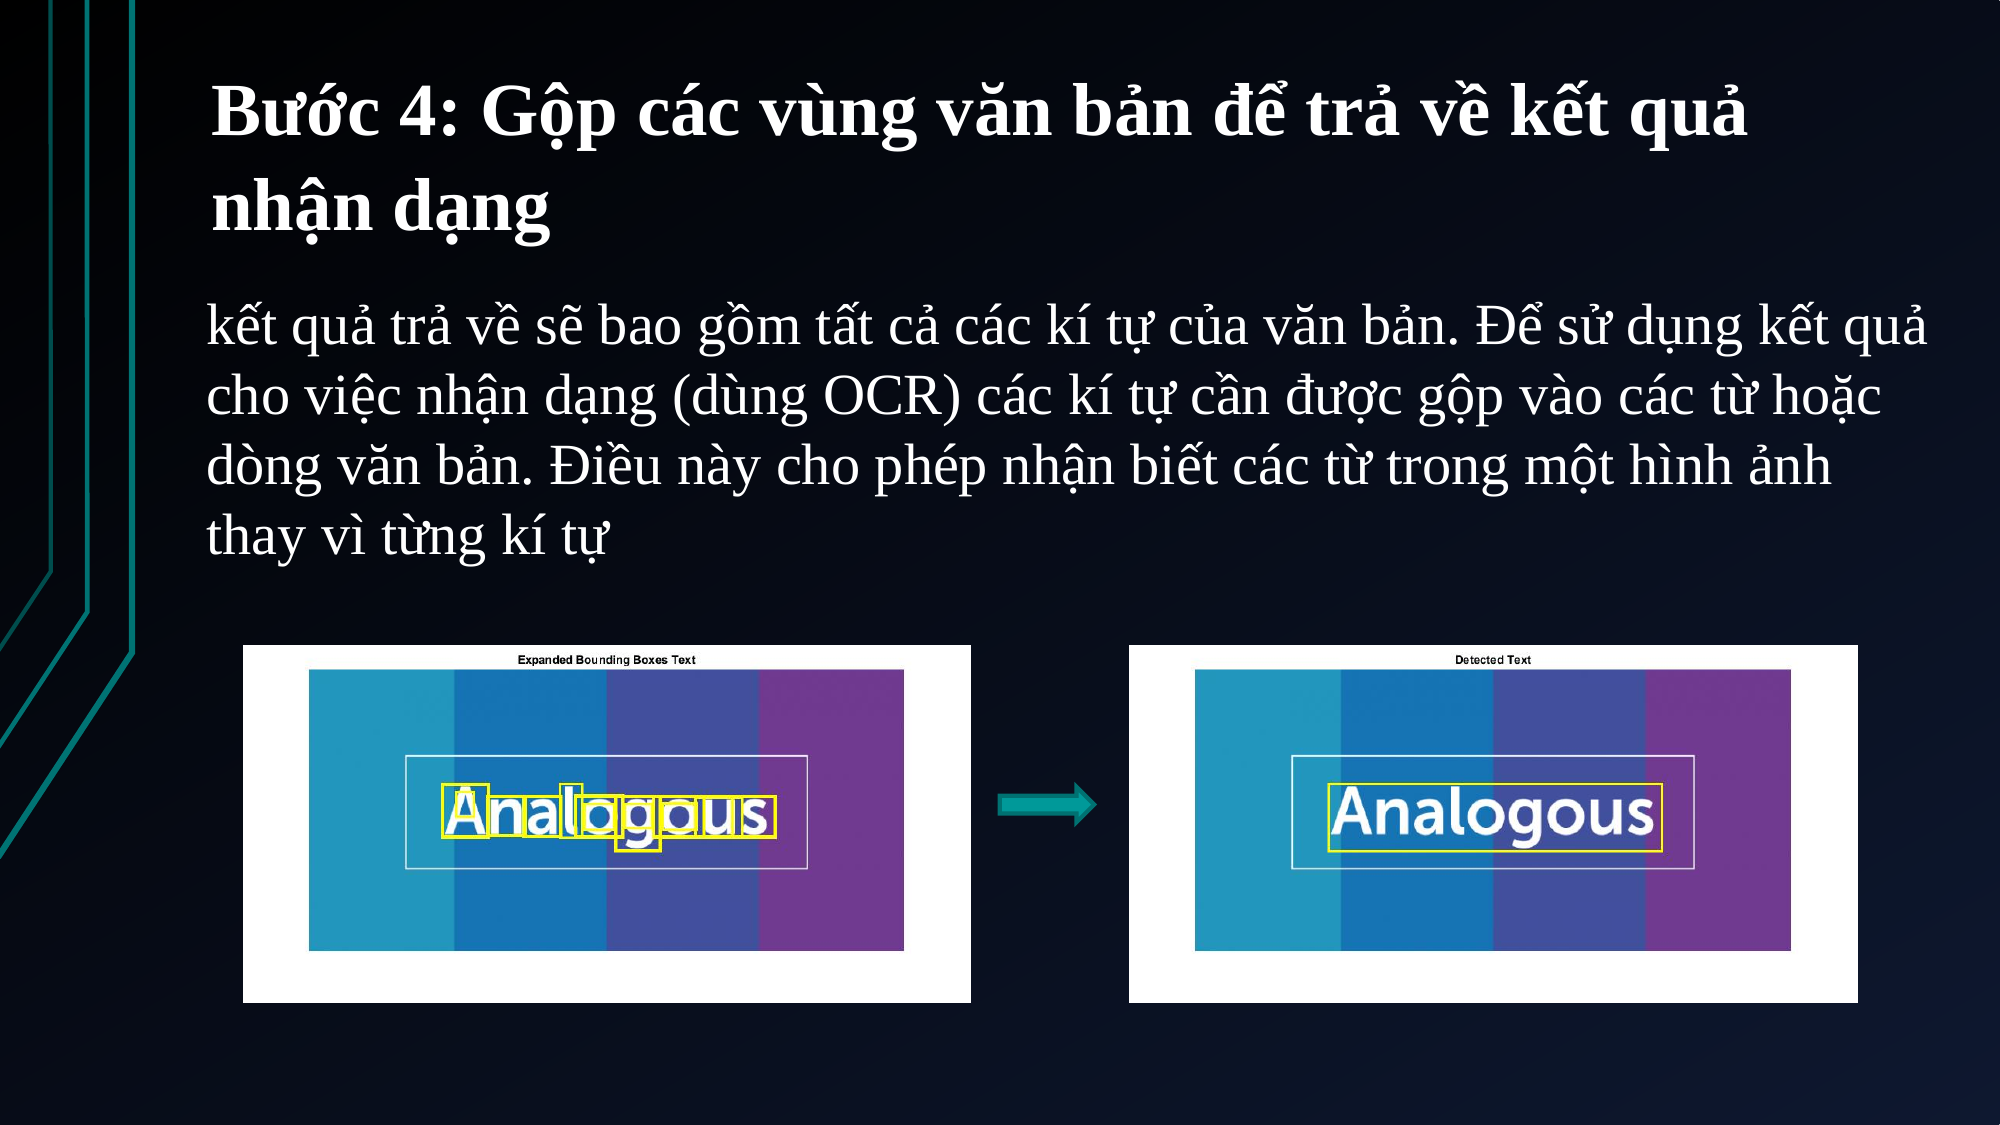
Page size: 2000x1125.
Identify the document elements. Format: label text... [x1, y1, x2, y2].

title Bước 4: Gộp các vùng văn bản để trả về kết quả nhận dạng [191, 38, 1891, 256]
picture [1129, 644, 1859, 1004]
text_box [997, 781, 1098, 828]
picture [243, 644, 971, 1004]
text_box kết quả trả về sẽ bao gồm tất cả các kí tự của văn bản. Để sử dụng kết quả cho việc nhận dạng (dùng OCR) các kí tự cần được gộp vào các từ hoặc dòng văn bản. Điều này cho phép nhận biết các từ trong một hình ảnh thay vì từng kí tự [191, 278, 1945, 574]
